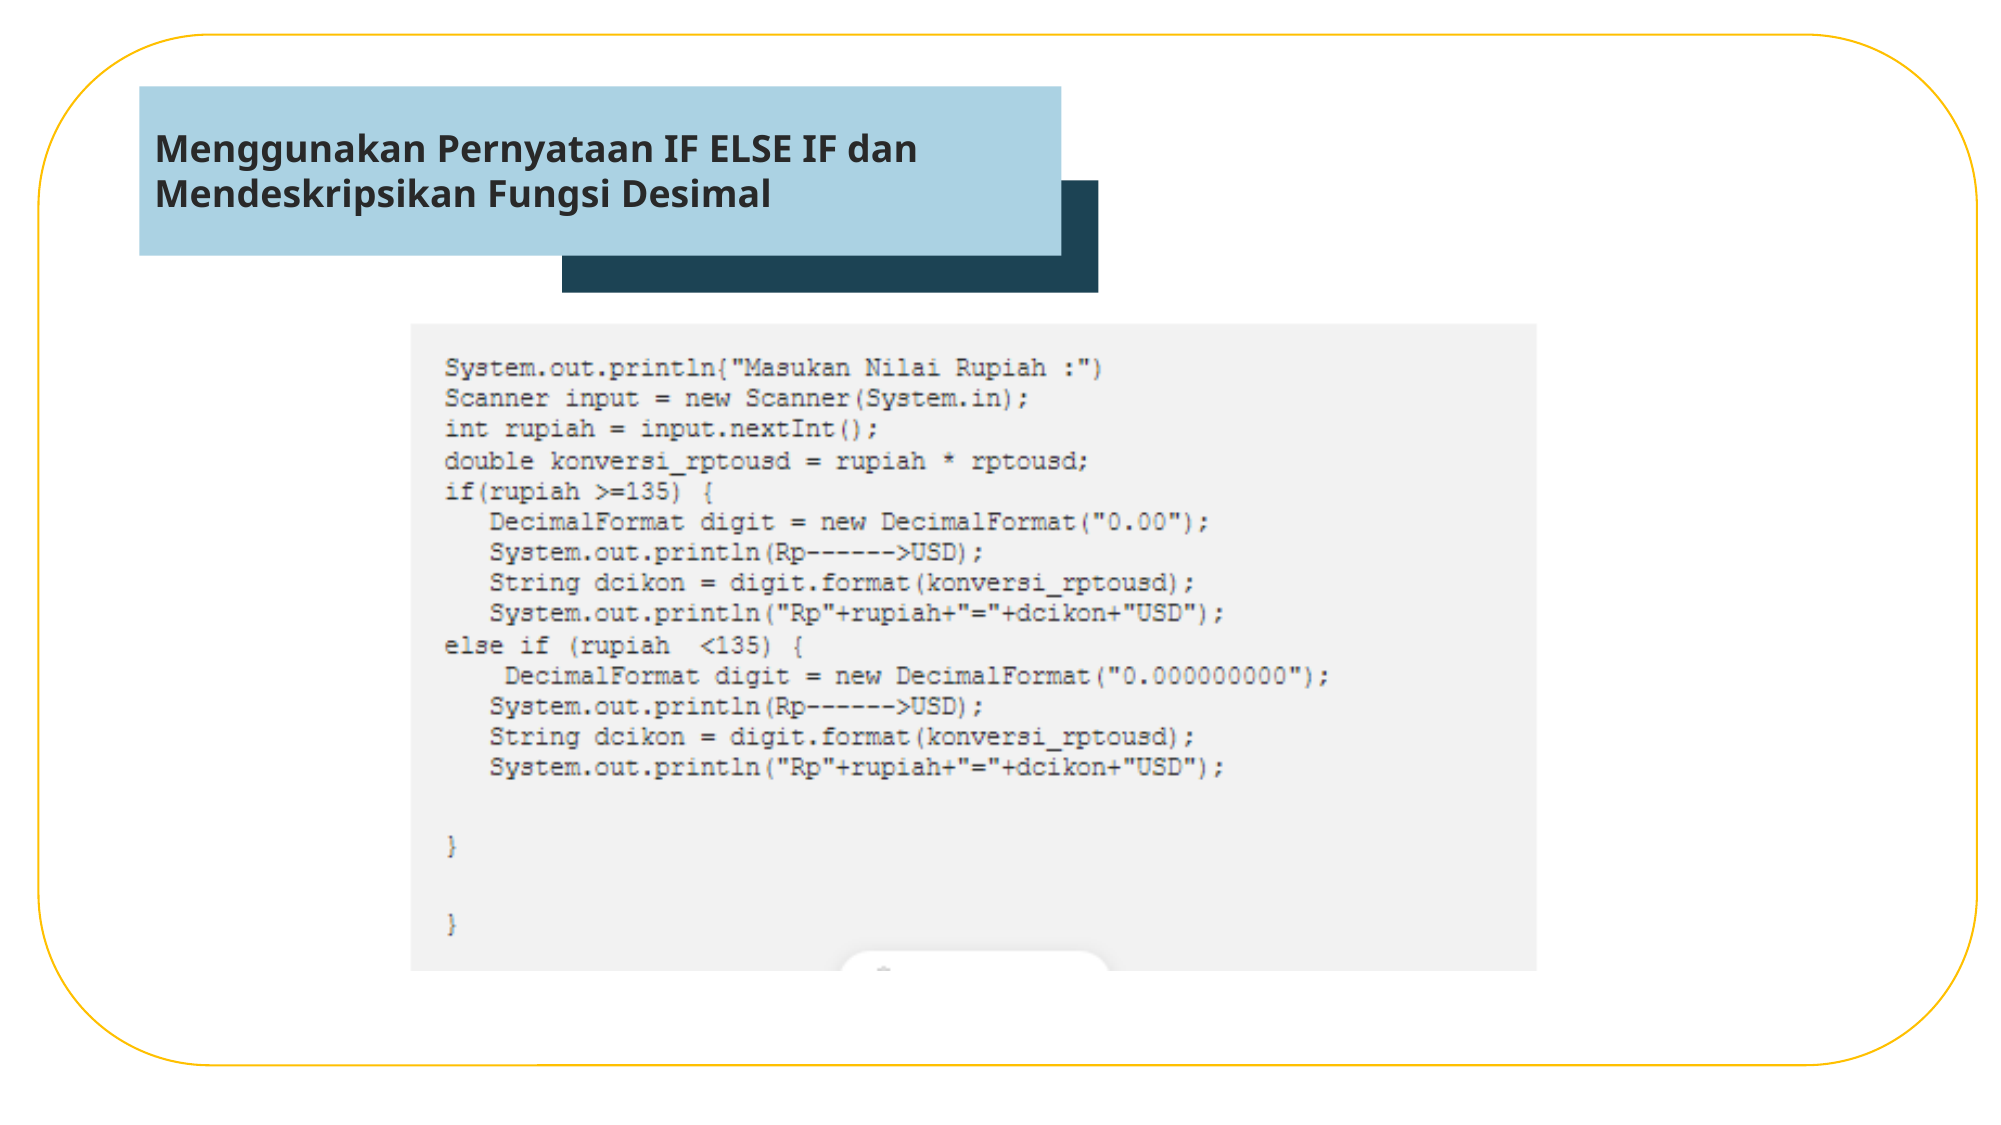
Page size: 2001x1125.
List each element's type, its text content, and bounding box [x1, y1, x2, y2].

text_box [561, 223, 1100, 294]
text_box [138, 85, 1062, 257]
text_box Menggunakan Pernyataan IF ELSE IF dan Mendeskripsikan Fungsi Desimal [139, 118, 1166, 223]
text_box [37, 33, 1978, 1067]
picture [407, 320, 1546, 972]
